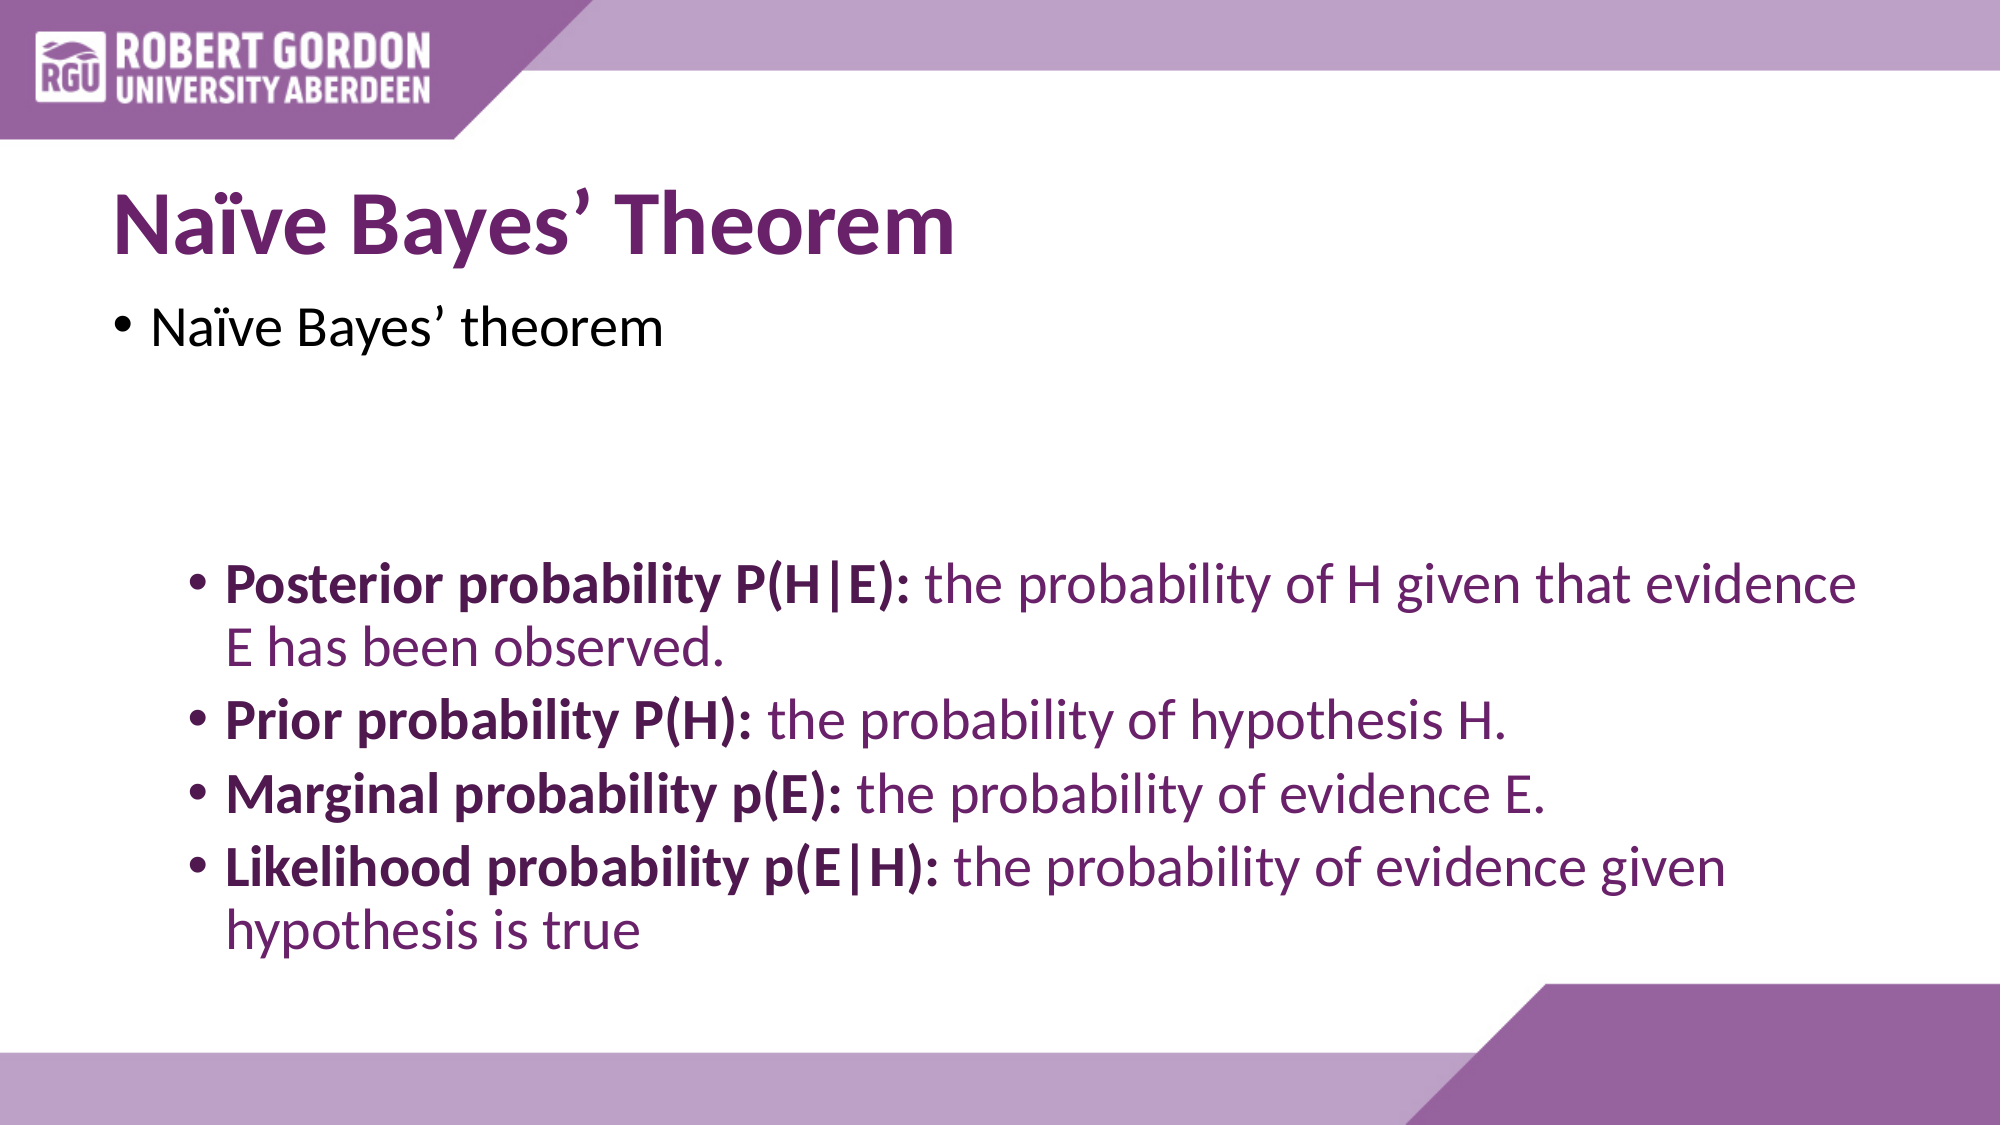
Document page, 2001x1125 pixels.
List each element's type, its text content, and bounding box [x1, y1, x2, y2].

picture [0, 0, 2000, 1125]
title Naïve Bayes’ Theorem [97, 168, 1823, 293]
